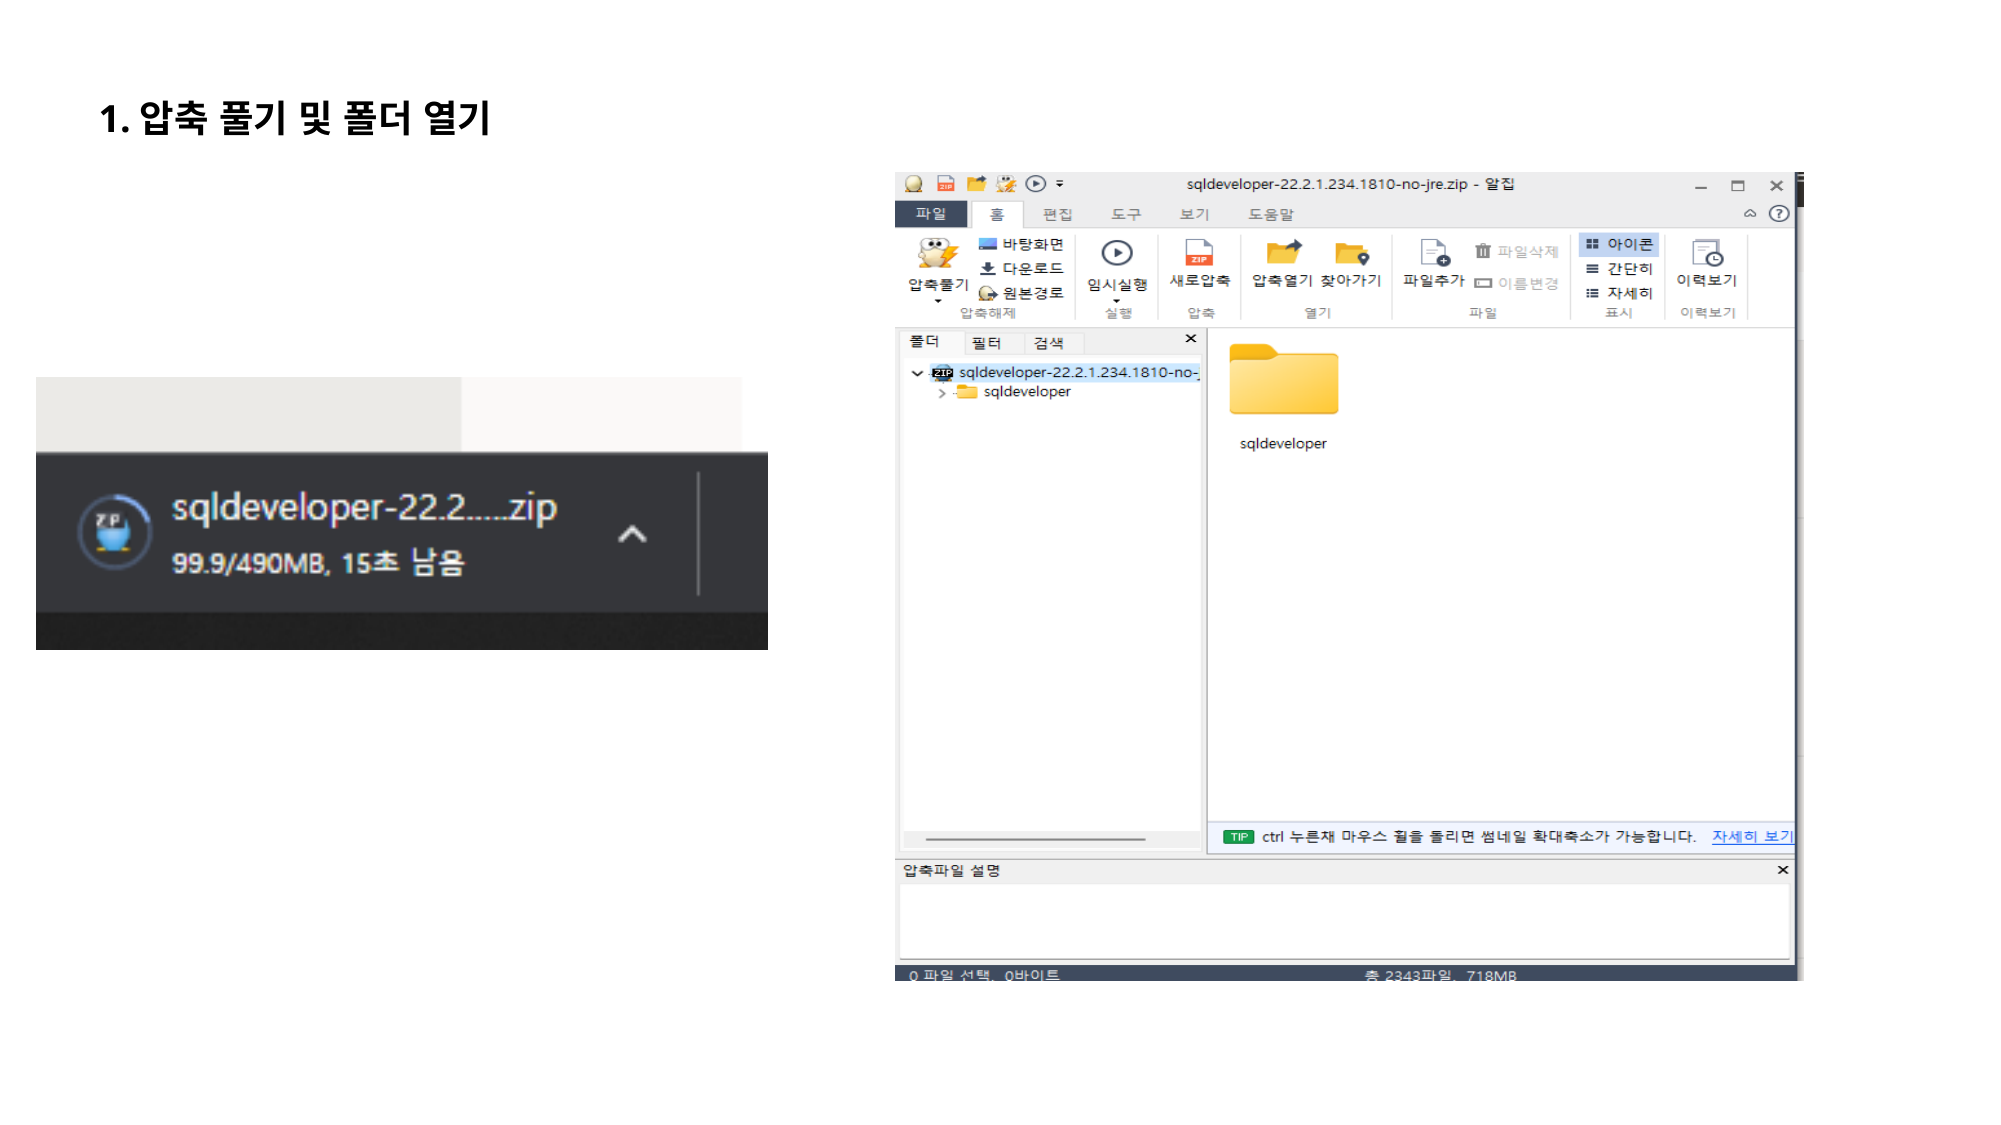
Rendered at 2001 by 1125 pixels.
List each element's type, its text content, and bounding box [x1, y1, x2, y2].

picture [36, 377, 768, 650]
picture [895, 172, 1804, 981]
text_box 1.압축 풀기 및 폴더 열기 [83, 87, 508, 148]
